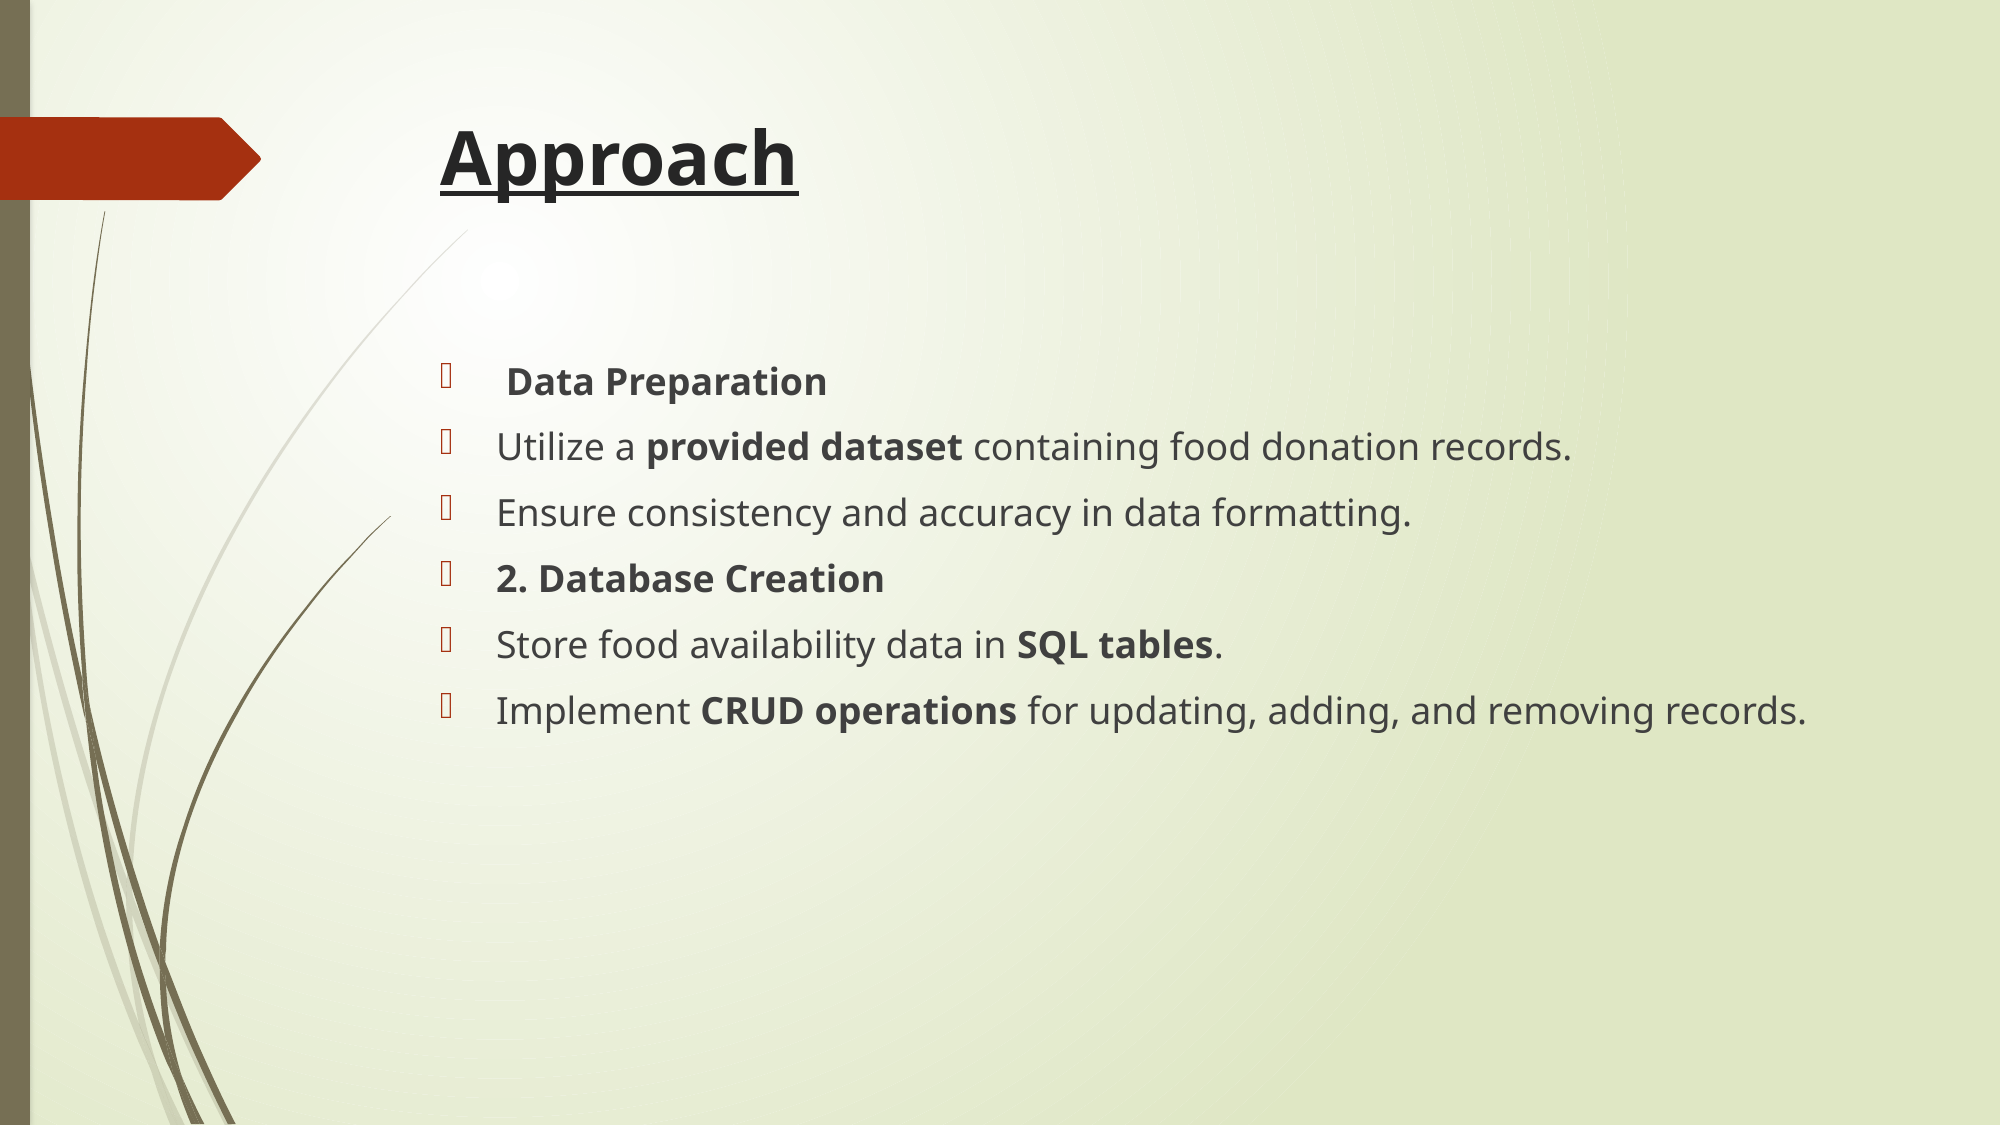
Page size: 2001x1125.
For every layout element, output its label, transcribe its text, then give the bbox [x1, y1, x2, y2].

title Approach [425, 102, 1888, 313]
list Data Preparation Utilize a provided dataset containing food donation records. Ensure consistency and accuracy in data formatting. 2. Database Creation Store food availability data in SQL tables. Implement CRUD operations for updating, adding, and removing records. [424, 350, 1888, 970]
